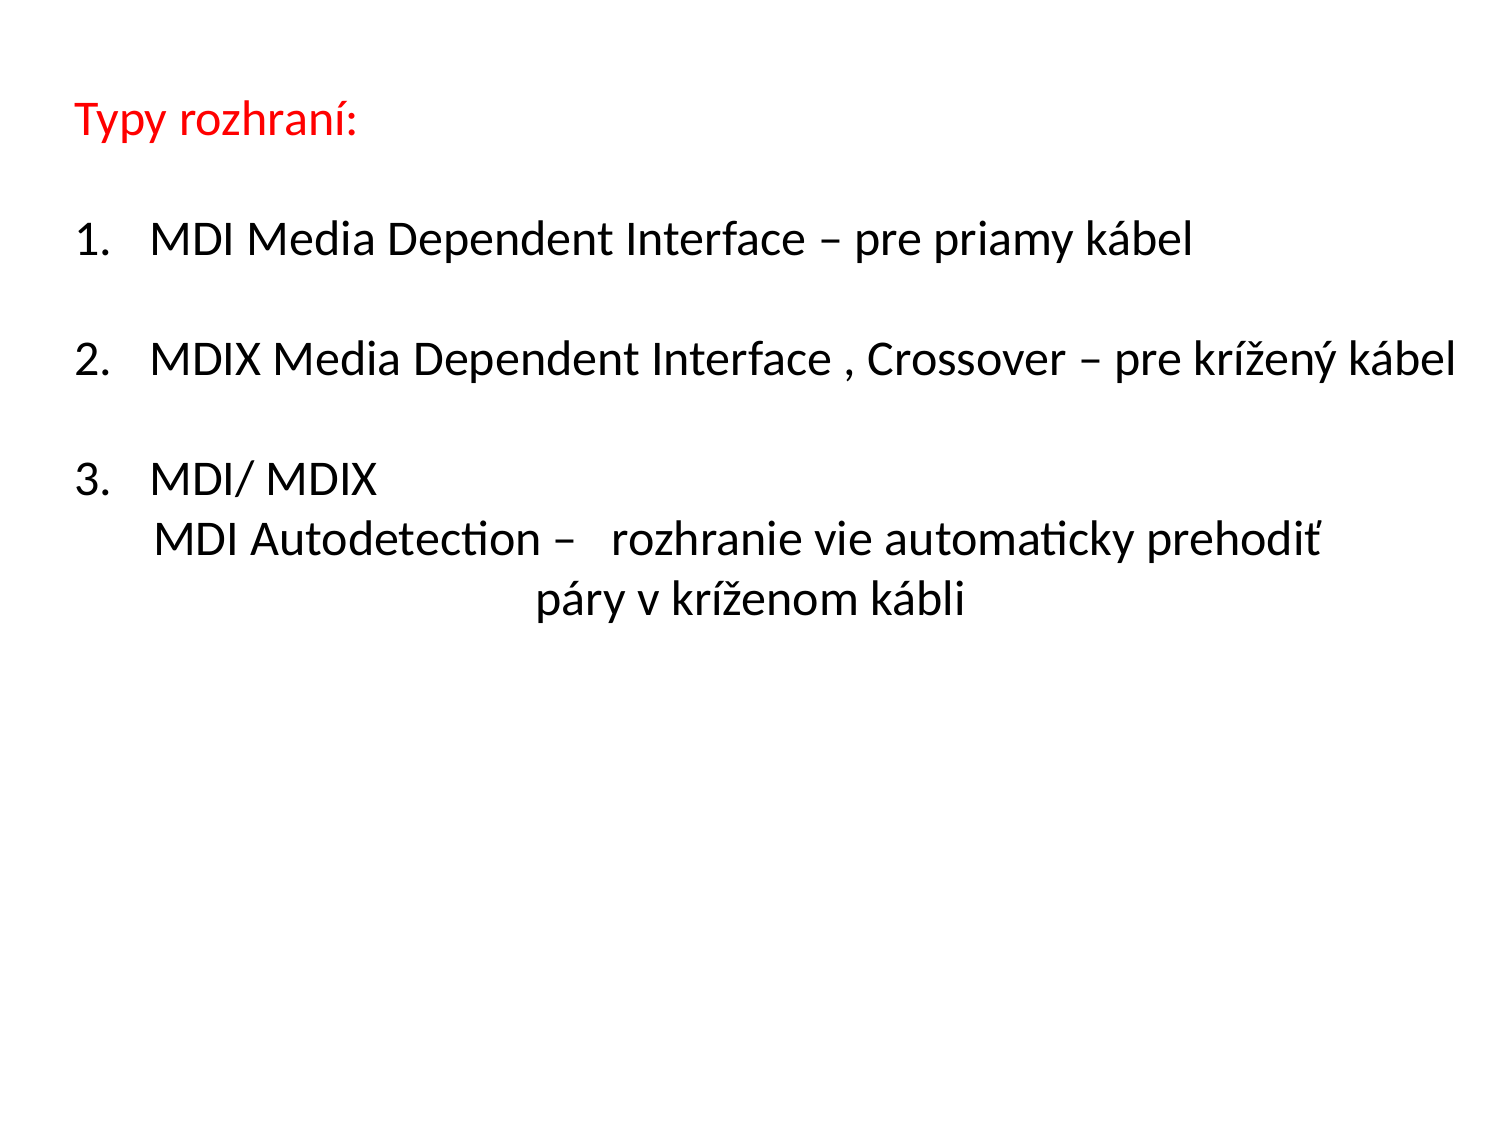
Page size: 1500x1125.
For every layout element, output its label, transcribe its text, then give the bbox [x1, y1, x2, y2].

text_box Typy rozhraní: MDI Media Dependent Interface – pre priamy kábel MDIX Media Dependent Interface , Crossover – pre krížený kábel MDI/ MDIX MDI Autodetection – rozhranie vie automaticky prehodiť páry v kríženom kábli [59, 78, 1473, 633]
